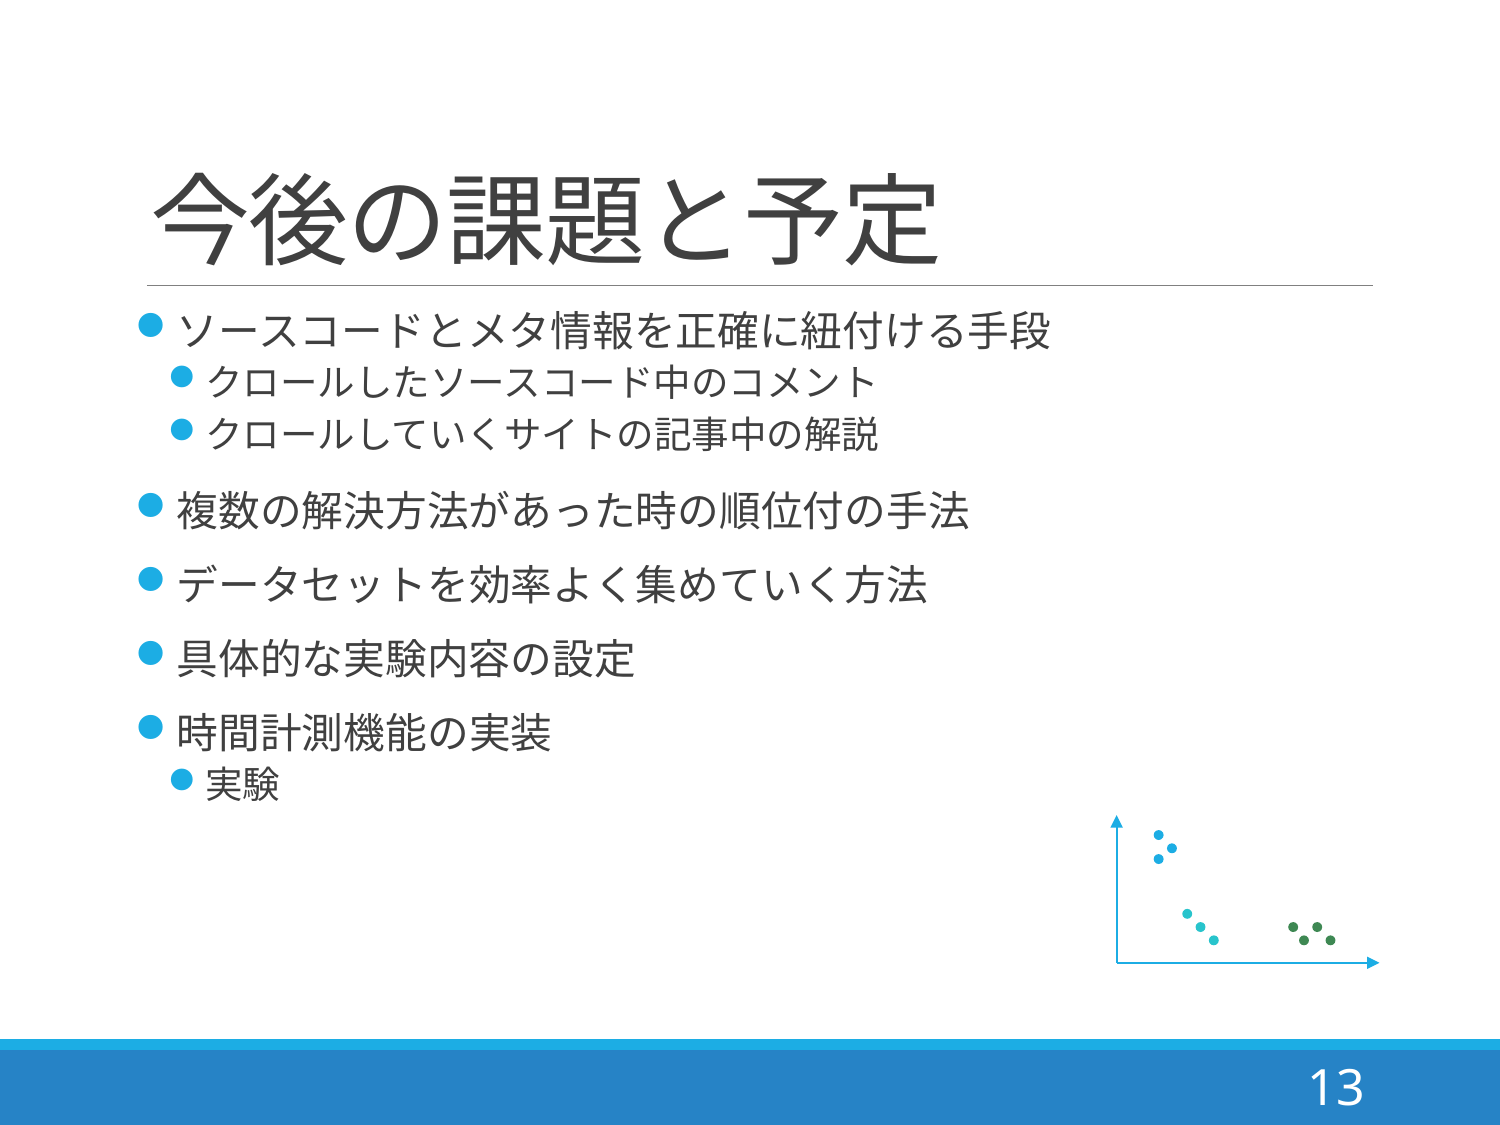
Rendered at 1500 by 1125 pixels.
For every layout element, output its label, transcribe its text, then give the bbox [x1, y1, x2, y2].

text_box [1116, 814, 1380, 964]
title 今後の課題と予定 [135, 47, 1373, 285]
list ソースコードとメタ情報を正確に紐付ける手段 クロールしたソースコード中のコメント クロールしていくサイトの記事中の解説 複数の解決方法があった時の順位付の手法 データセットを効率よく集めていく方法 具体的な実験内容の設定 時間計測機能の実装 実験 [135, 302, 1373, 963]
slide_number 13 [1218, 1059, 1380, 1120]
